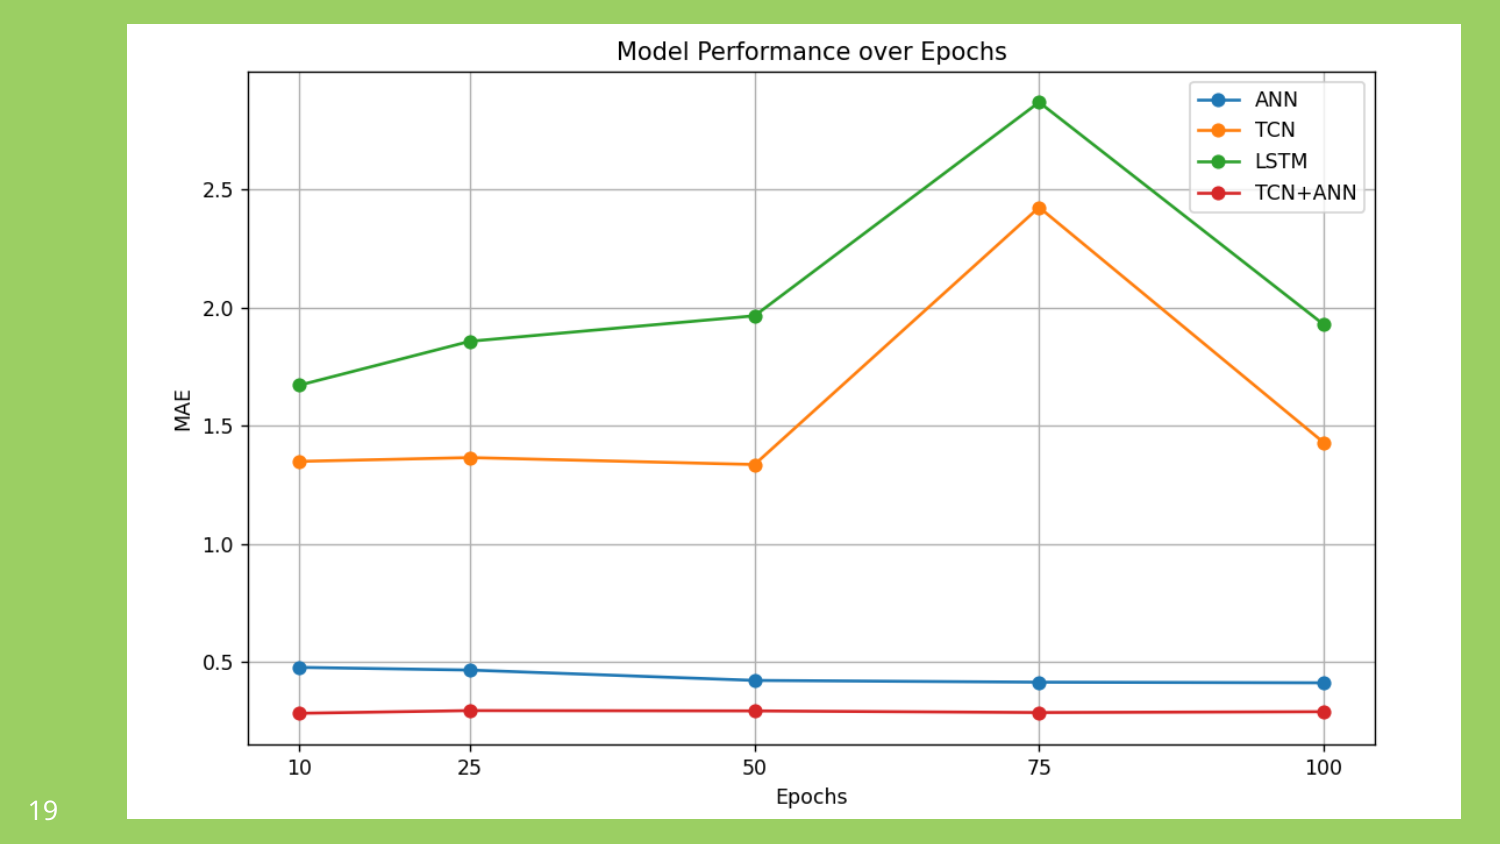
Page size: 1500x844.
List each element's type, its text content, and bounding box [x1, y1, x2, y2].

picture [127, 24, 1461, 819]
slide_number ‹#› [12, 779, 103, 844]
